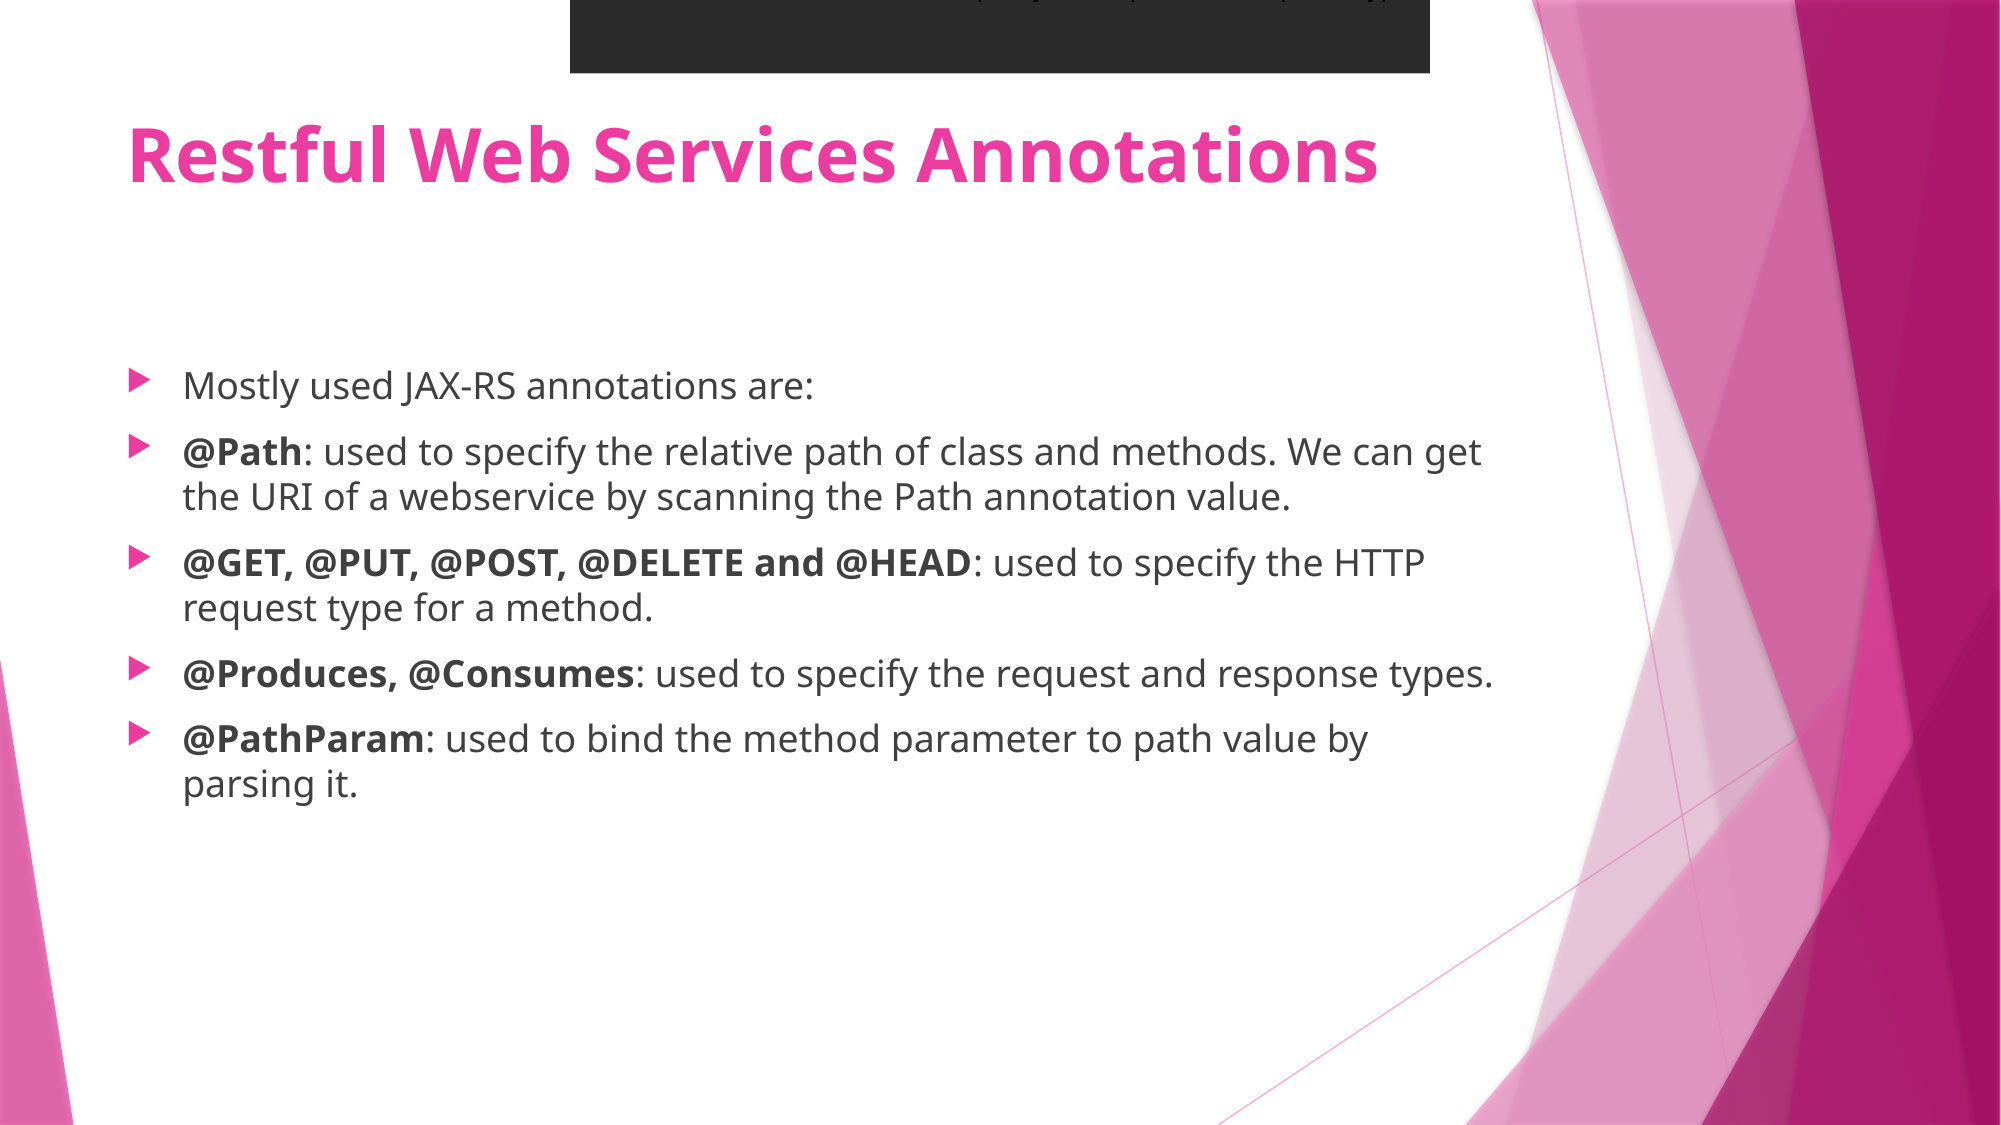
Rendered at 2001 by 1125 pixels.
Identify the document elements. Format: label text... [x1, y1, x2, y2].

list Mostly used JAX-RS annotations are: @Path: used to specify the relative path of class and methods. We can get the URI of a webservice by scanning the Path annotation value. @GET, @PUT, @POST, @DELETE and @HEAD: used to specify the HTTP request type for a method. @Produces, @Consumes: used to specify the request and response types. @PathParam: used to bind the method parameter to path value by parsing it. [111, 354, 1522, 992]
title Restful Web Services Annotations [111, 99, 1522, 317]
text_box @Produces, @Consumes: used to specify the request and response types. [570, 0, 1430, 74]
